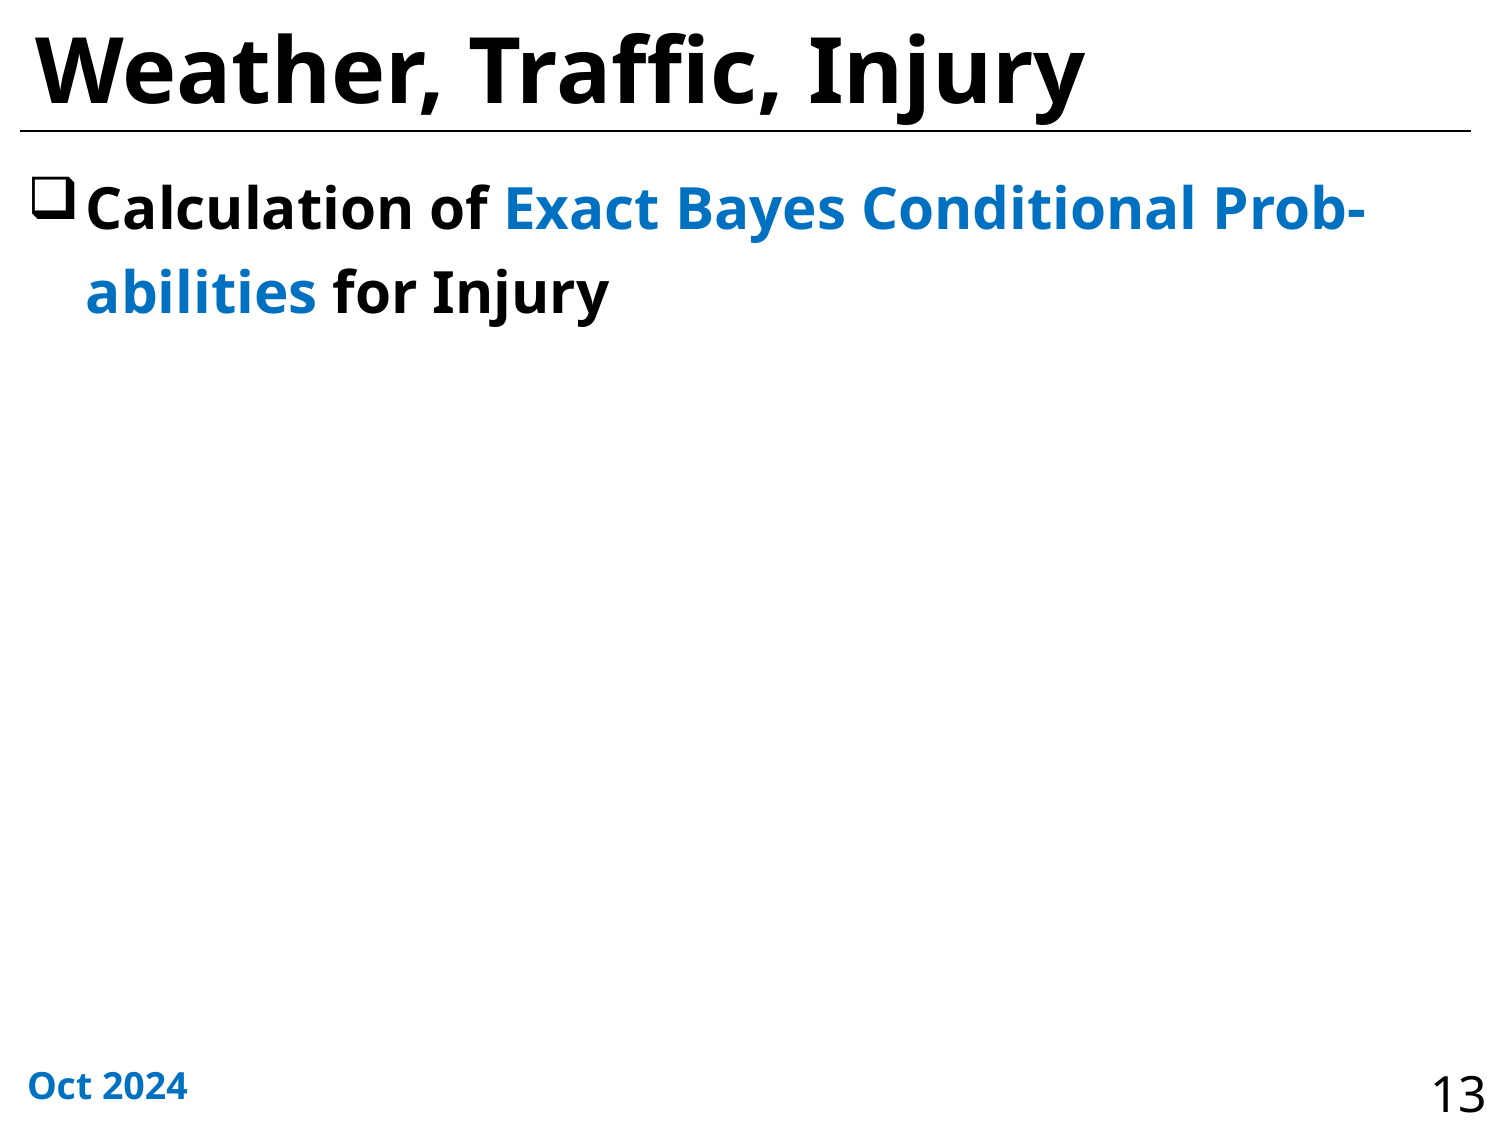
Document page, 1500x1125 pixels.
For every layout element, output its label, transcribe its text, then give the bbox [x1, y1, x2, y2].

title Weather, Traffic, Injury [20, 10, 1485, 138]
slide_number 13 [1326, 1054, 1500, 1115]
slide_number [12, 1054, 220, 1115]
